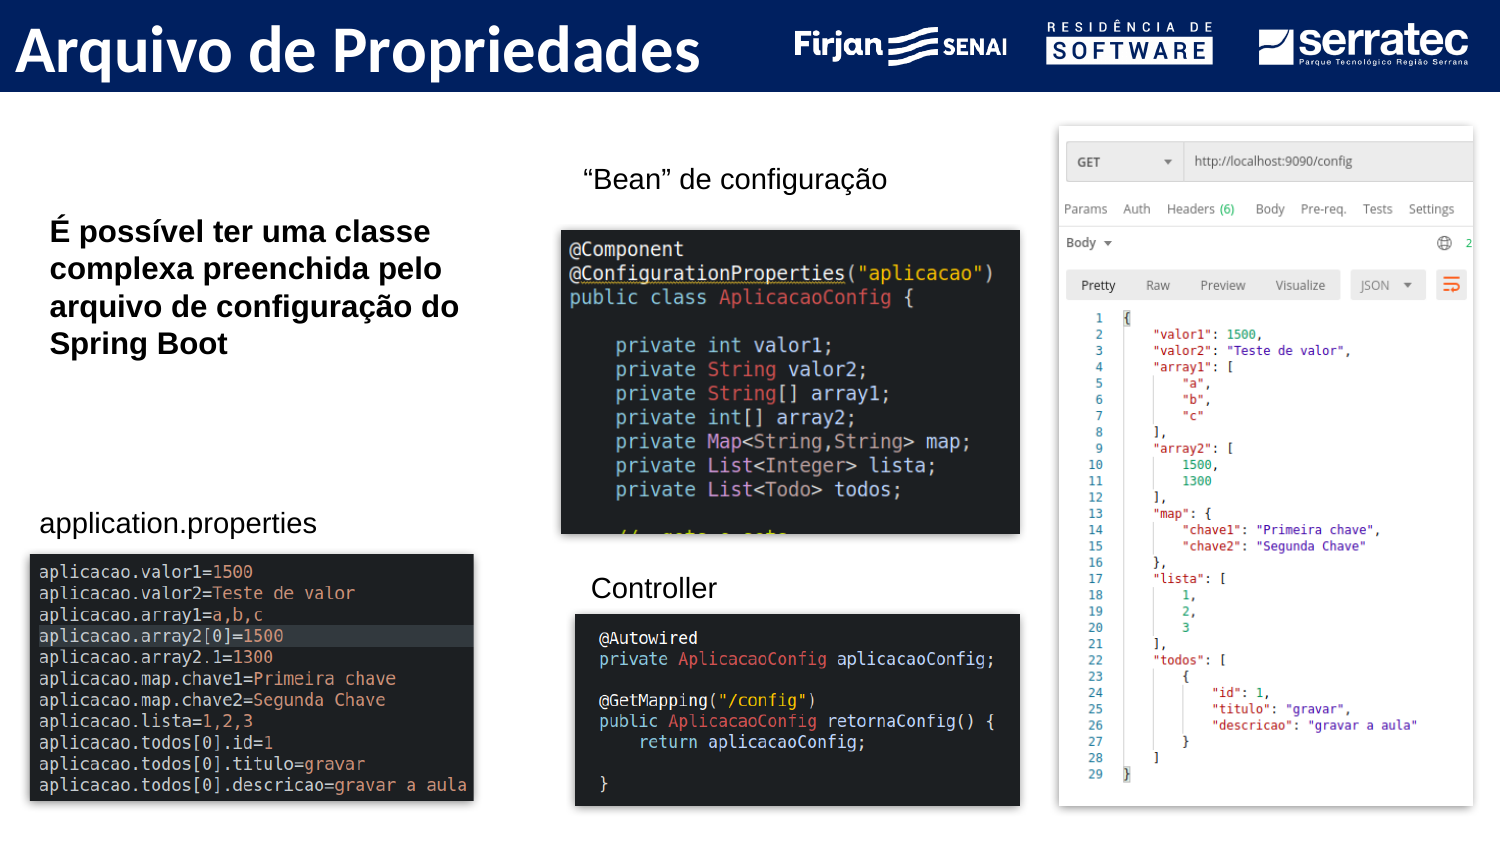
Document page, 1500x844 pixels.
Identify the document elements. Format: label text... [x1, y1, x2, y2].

title Arquivo de Propriedades [0, 0, 790, 72]
text_box “Bean” de configuração [568, 145, 973, 224]
text_box application.properties [24, 489, 429, 558]
picture [1059, 126, 1473, 807]
picture [1259, 23, 1468, 66]
picture [575, 614, 1020, 807]
text_box É possível ter uma classe complexa preenchida pelo arquivo de configuração do Spring Boot [34, 196, 502, 466]
picture [561, 230, 1020, 535]
text_box Controller [575, 554, 980, 614]
picture [29, 554, 474, 802]
picture [771, 12, 1239, 80]
